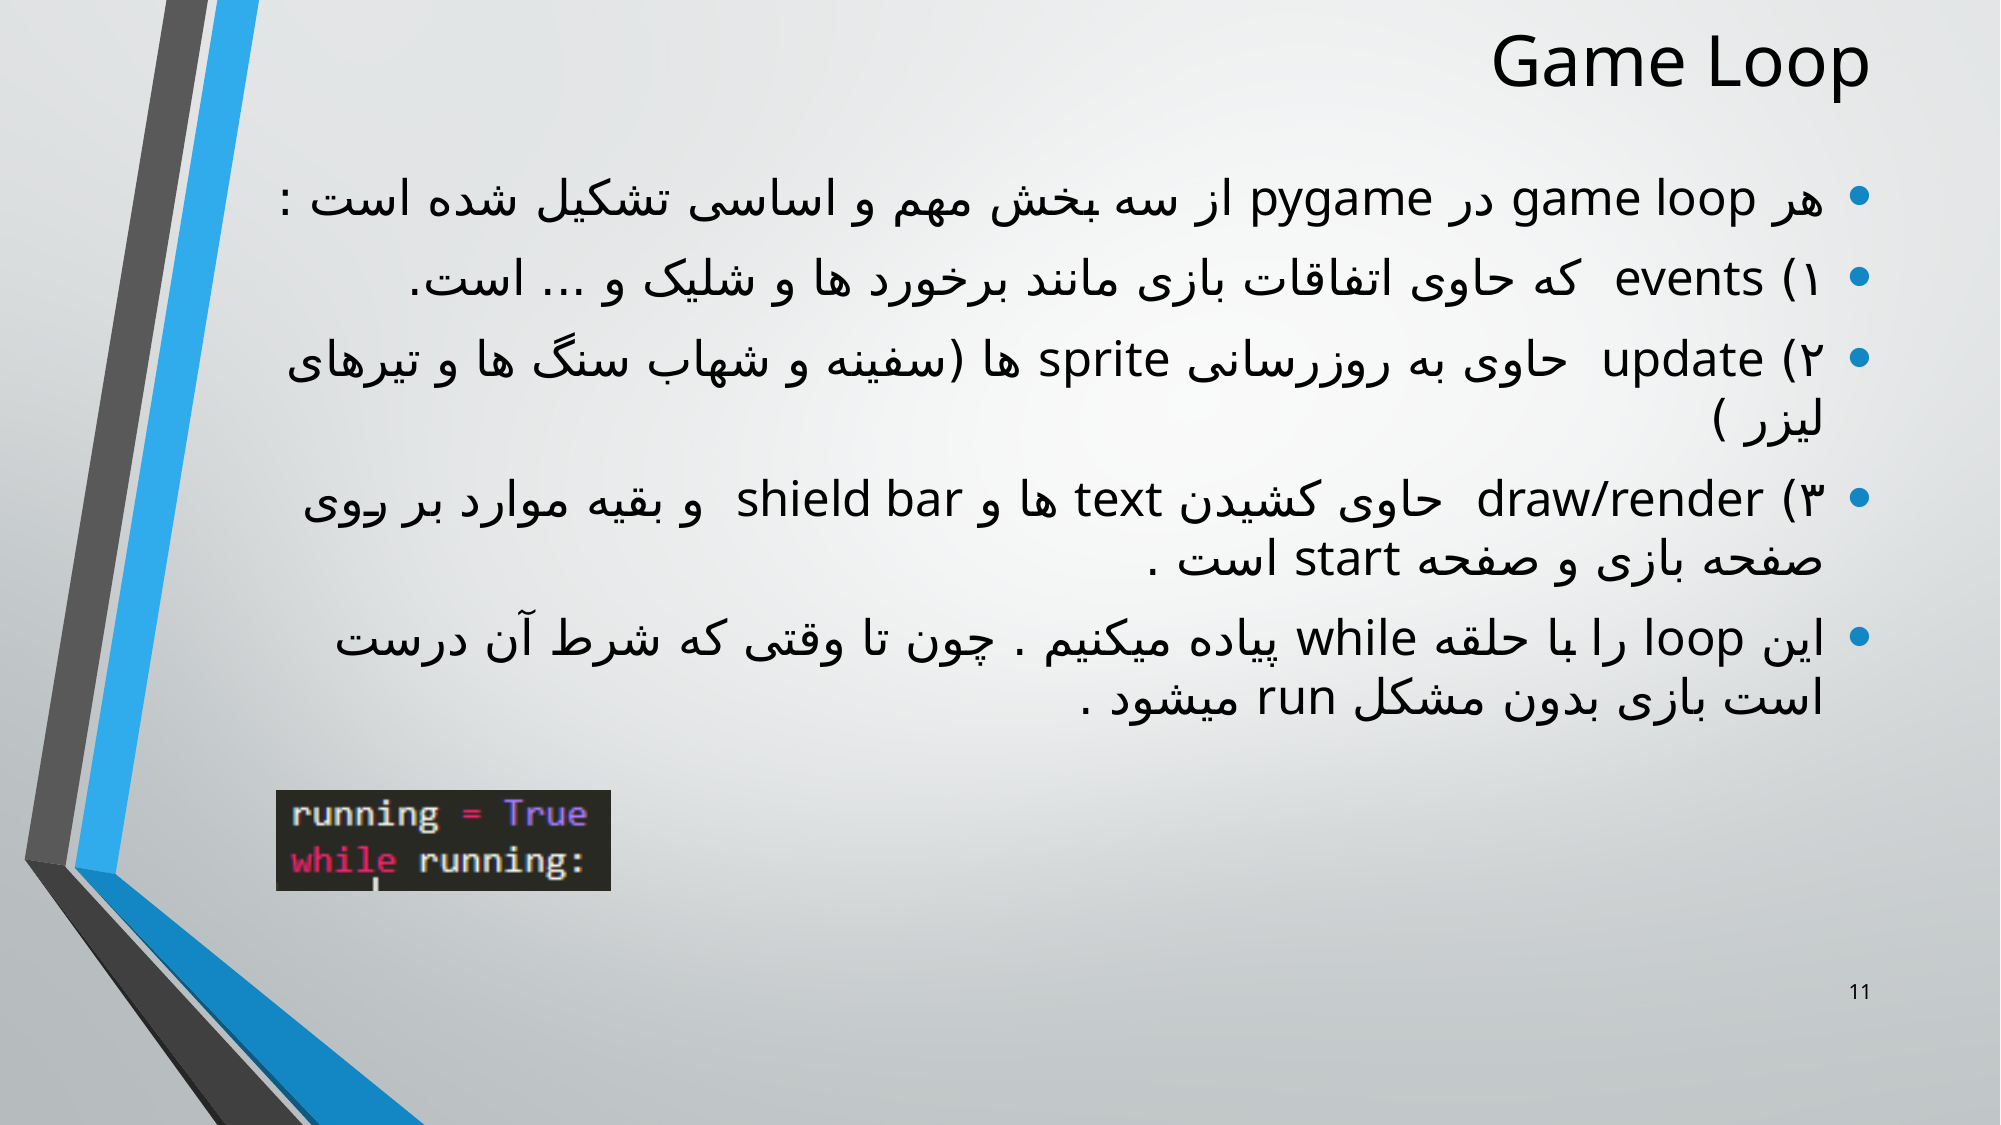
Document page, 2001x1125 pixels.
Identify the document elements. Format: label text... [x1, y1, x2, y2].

title Game Loop [243, 8, 1887, 109]
list هر game loop در pygame از سه بخش مهم و اساسی تشکیل شده است : ۱) events که حاوی اتفاقات بازی مانند برخورد ها و شلیک و ... است. ۲) update حاوی به روزرسانی sprite ها (سفینه و شهاب سنگ ها و تیرهای لیزر ) ۳) draw/render حاوی کشیدن text ها و shield bar و بقیه موارد بر روی صفحه بازی و صفحه start است . این loop را با حلقه while پیاده میکنیم . چون تا وقتی که شرط آن درست است بازی بدون مشکل run میشود . [243, 158, 1887, 791]
slide_number 11 [1796, 962, 1887, 1023]
picture [276, 790, 611, 891]
